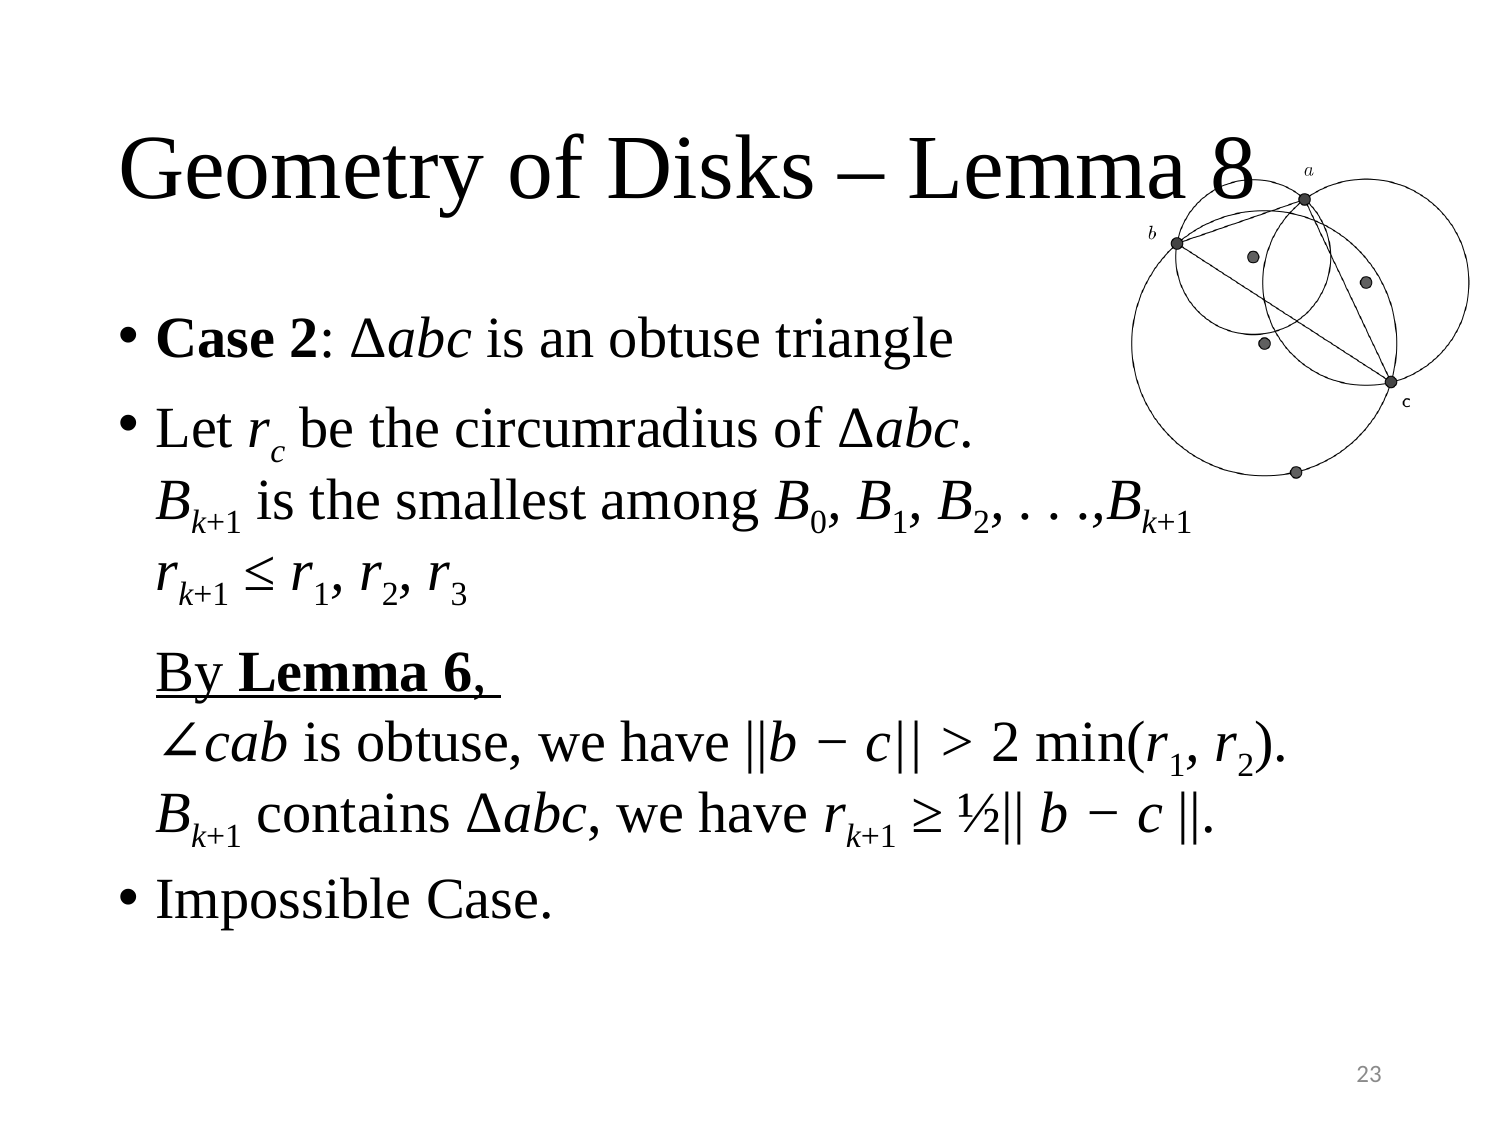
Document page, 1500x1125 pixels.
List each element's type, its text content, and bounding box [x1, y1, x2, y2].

list Case 2: Δabc is an obtuse triangle Let rc be the circumradius of Δabc. Bk+1 is the smallest among B0, B1, B2, . . .,Bk+1 rk+1 ≤ r1, r2, r3 By Lemma 6, ∠cab is obtuse, we have ||b − c|| > 2 min(r1, r2). Bk+1 contains Δabc, we have rk+1 ≥ ½|| b − c ||. Impossible Case. [103, 299, 1397, 1014]
title Geometry of Disks – Lemma 8 [103, 59, 1397, 278]
picture [1081, 144, 1500, 499]
slide_number 23 [1059, 1042, 1397, 1103]
